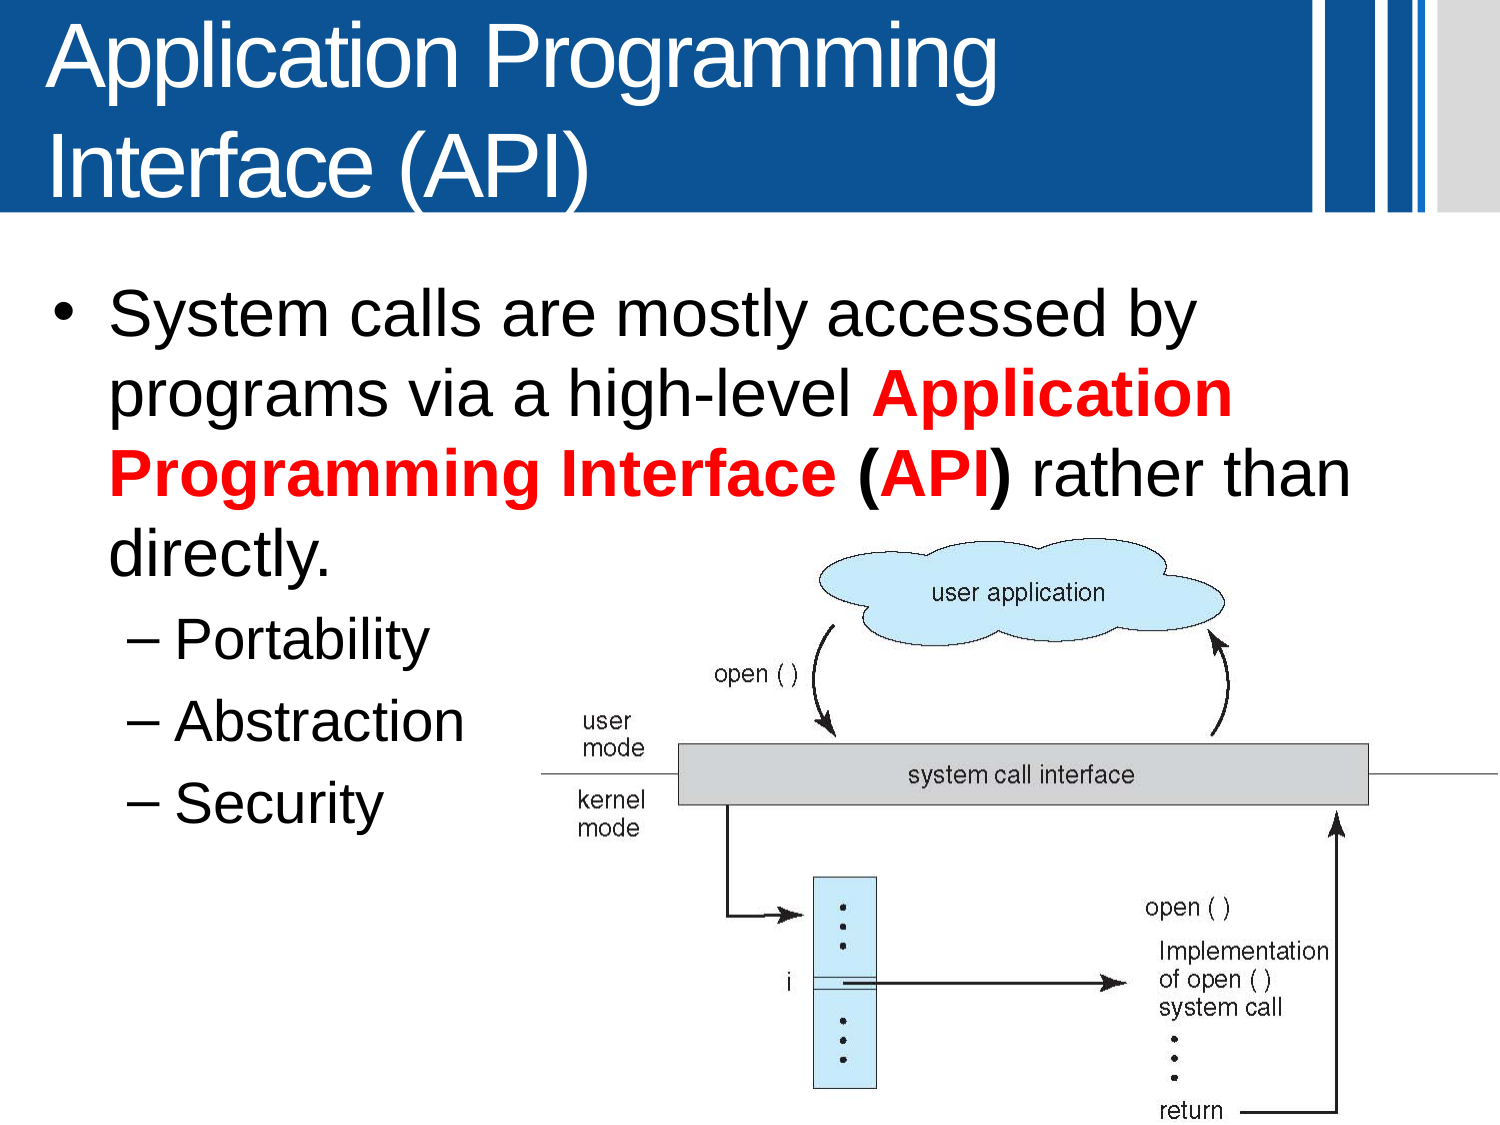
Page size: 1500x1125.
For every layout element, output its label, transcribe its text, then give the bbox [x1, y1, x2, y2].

title Application Programming Interface (API) [0, 0, 1313, 213]
picture [540, 538, 1499, 1125]
list System calls are mostly accessed by programs via a high-level Application Programming Interface (API) rather than directly. Portability Abstraction Security [37, 262, 1426, 1006]
